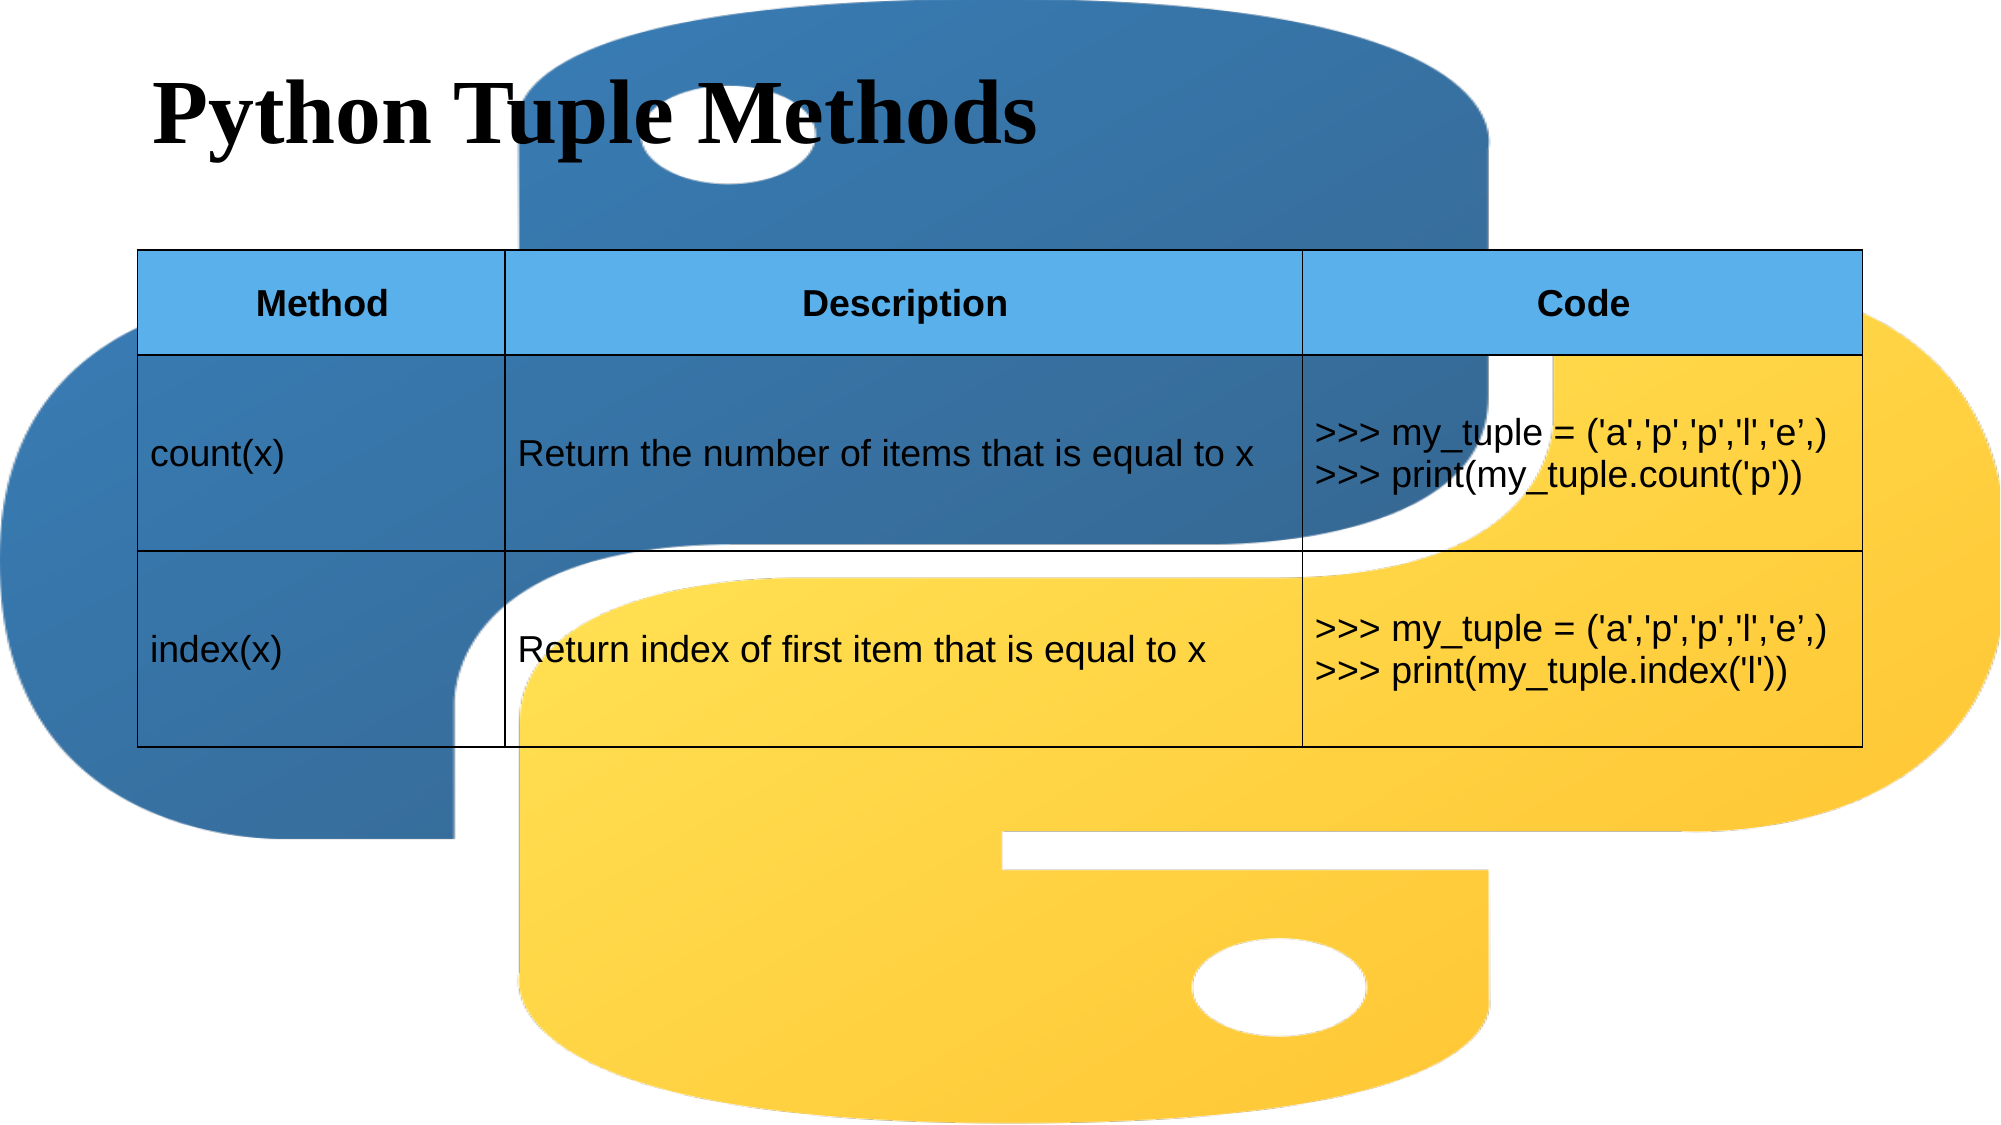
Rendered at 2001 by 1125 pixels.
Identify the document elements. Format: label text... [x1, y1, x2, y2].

table_header Code [1303, 251, 1862, 354]
table_cell index(x) [138, 552, 504, 746]
title Python Tuple Methods [137, 59, 1863, 249]
table_cell count(x) [138, 356, 504, 550]
table_cell Return index of first item that is equal to x [506, 552, 1302, 746]
table_cell >>> my_tuple = ('a','p','p','l','e’,) >>> print(my_tuple.index('l')) [1303, 552, 1862, 746]
table_cell >>> my_tuple = ('a','p','p','l','e’,) >>> print(my_tuple.count('p')) [1303, 356, 1862, 550]
table_header Method [138, 251, 504, 354]
table_header Description [506, 251, 1302, 354]
table_cell Return the number of items that is equal to x [506, 356, 1302, 550]
